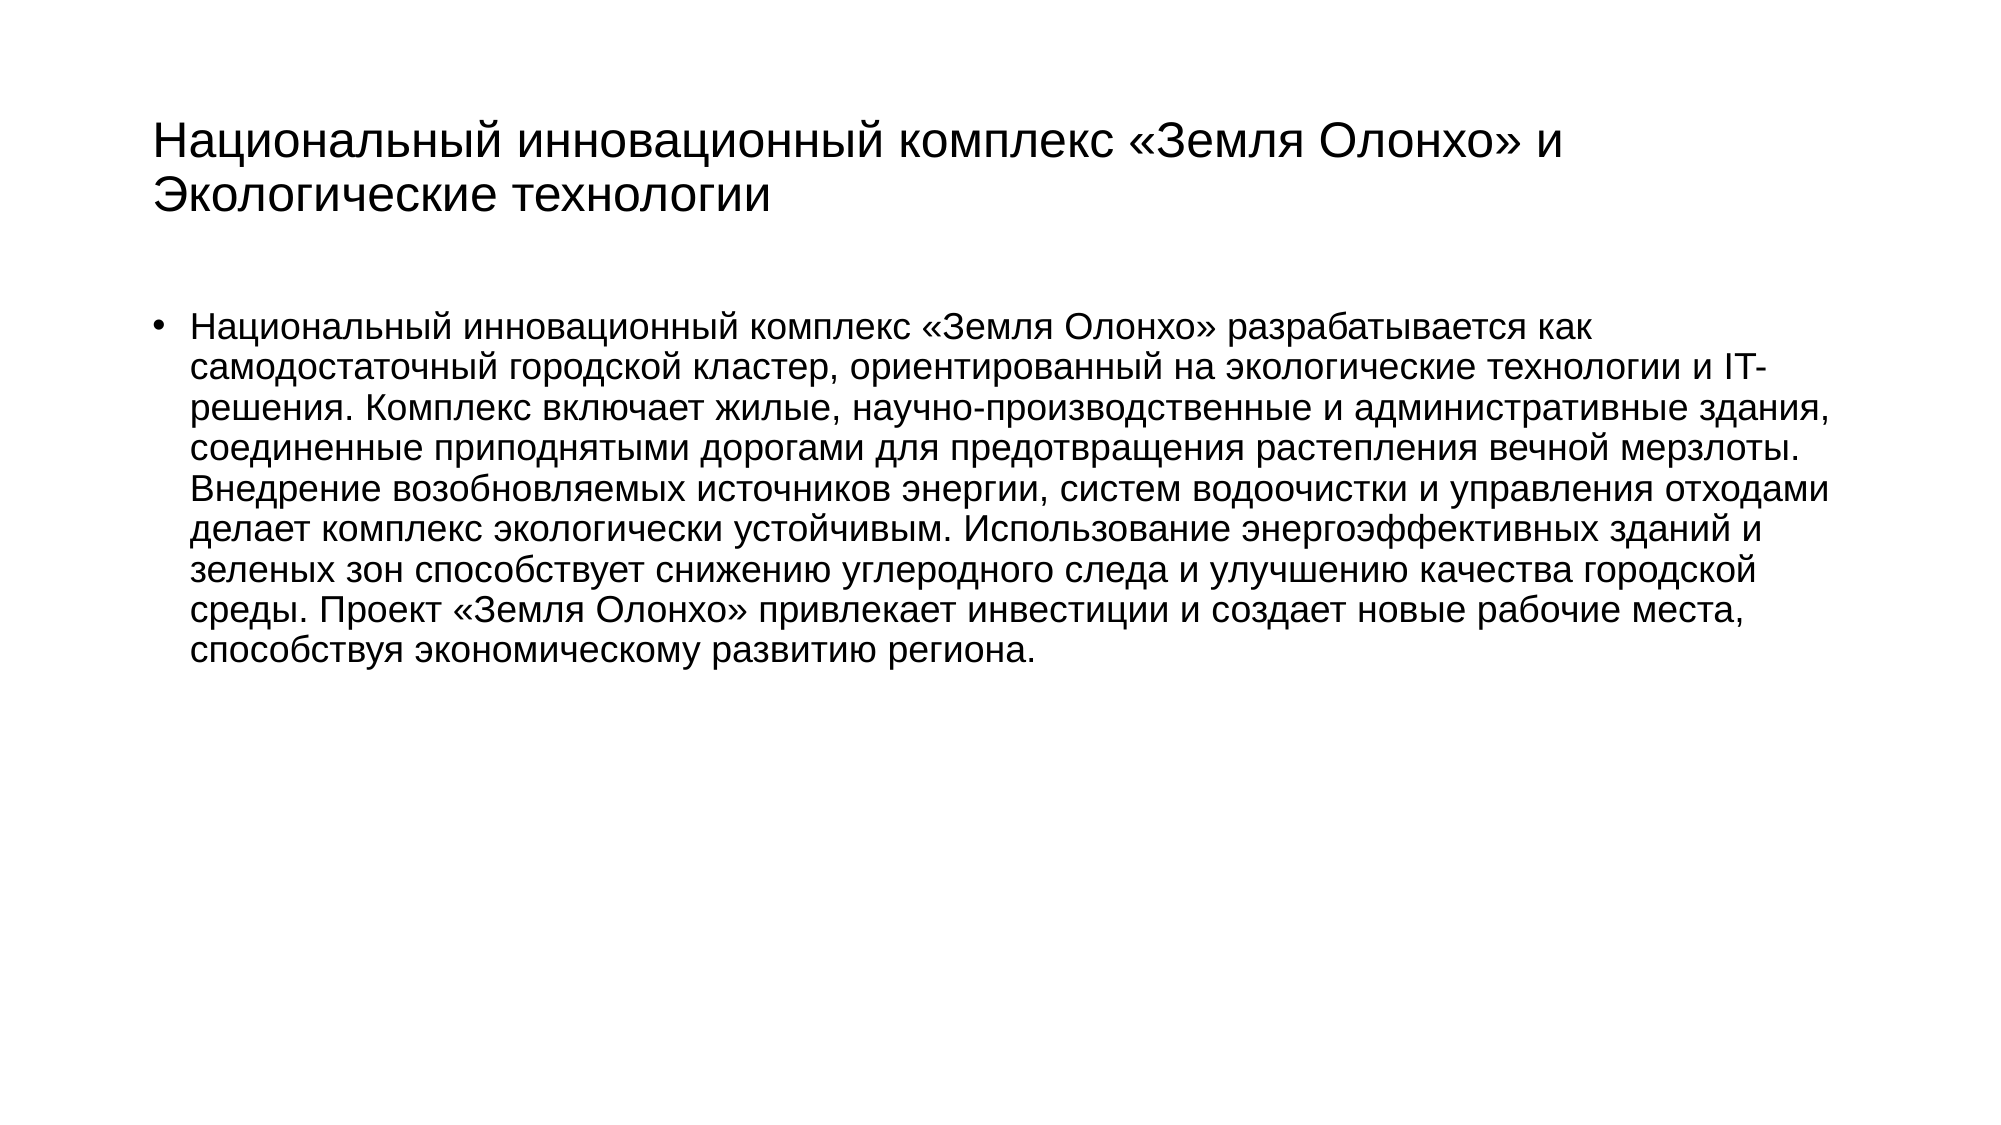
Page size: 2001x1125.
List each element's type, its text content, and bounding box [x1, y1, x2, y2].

title Национальный инновационный комплекс «Земля Олонхо» и Экологические технологии [137, 59, 1863, 278]
list Национальный инновационный комплекс «Земля Олонхо» разрабатывается как самодостаточный городской кластер, ориентированный на экологические технологии и IT-решения. Комплекс включает жилые, научно-производственные и административные здания, соединенные приподнятыми дорогами для предотвращения растепления вечной мерзлоты. Внедрение возобновляемых источников энергии, систем водоочистки и управления отходами делает комплекс экологически устойчивым. Использование энергоэффективных зданий и зеленых зон способствует снижению углеродного следа и улучшению качества городской среды. Проект «Земля Олонхо» привлекает инвестиции и создает новые рабочие места, способствуя экономическому развитию региона. [137, 299, 1863, 1014]
